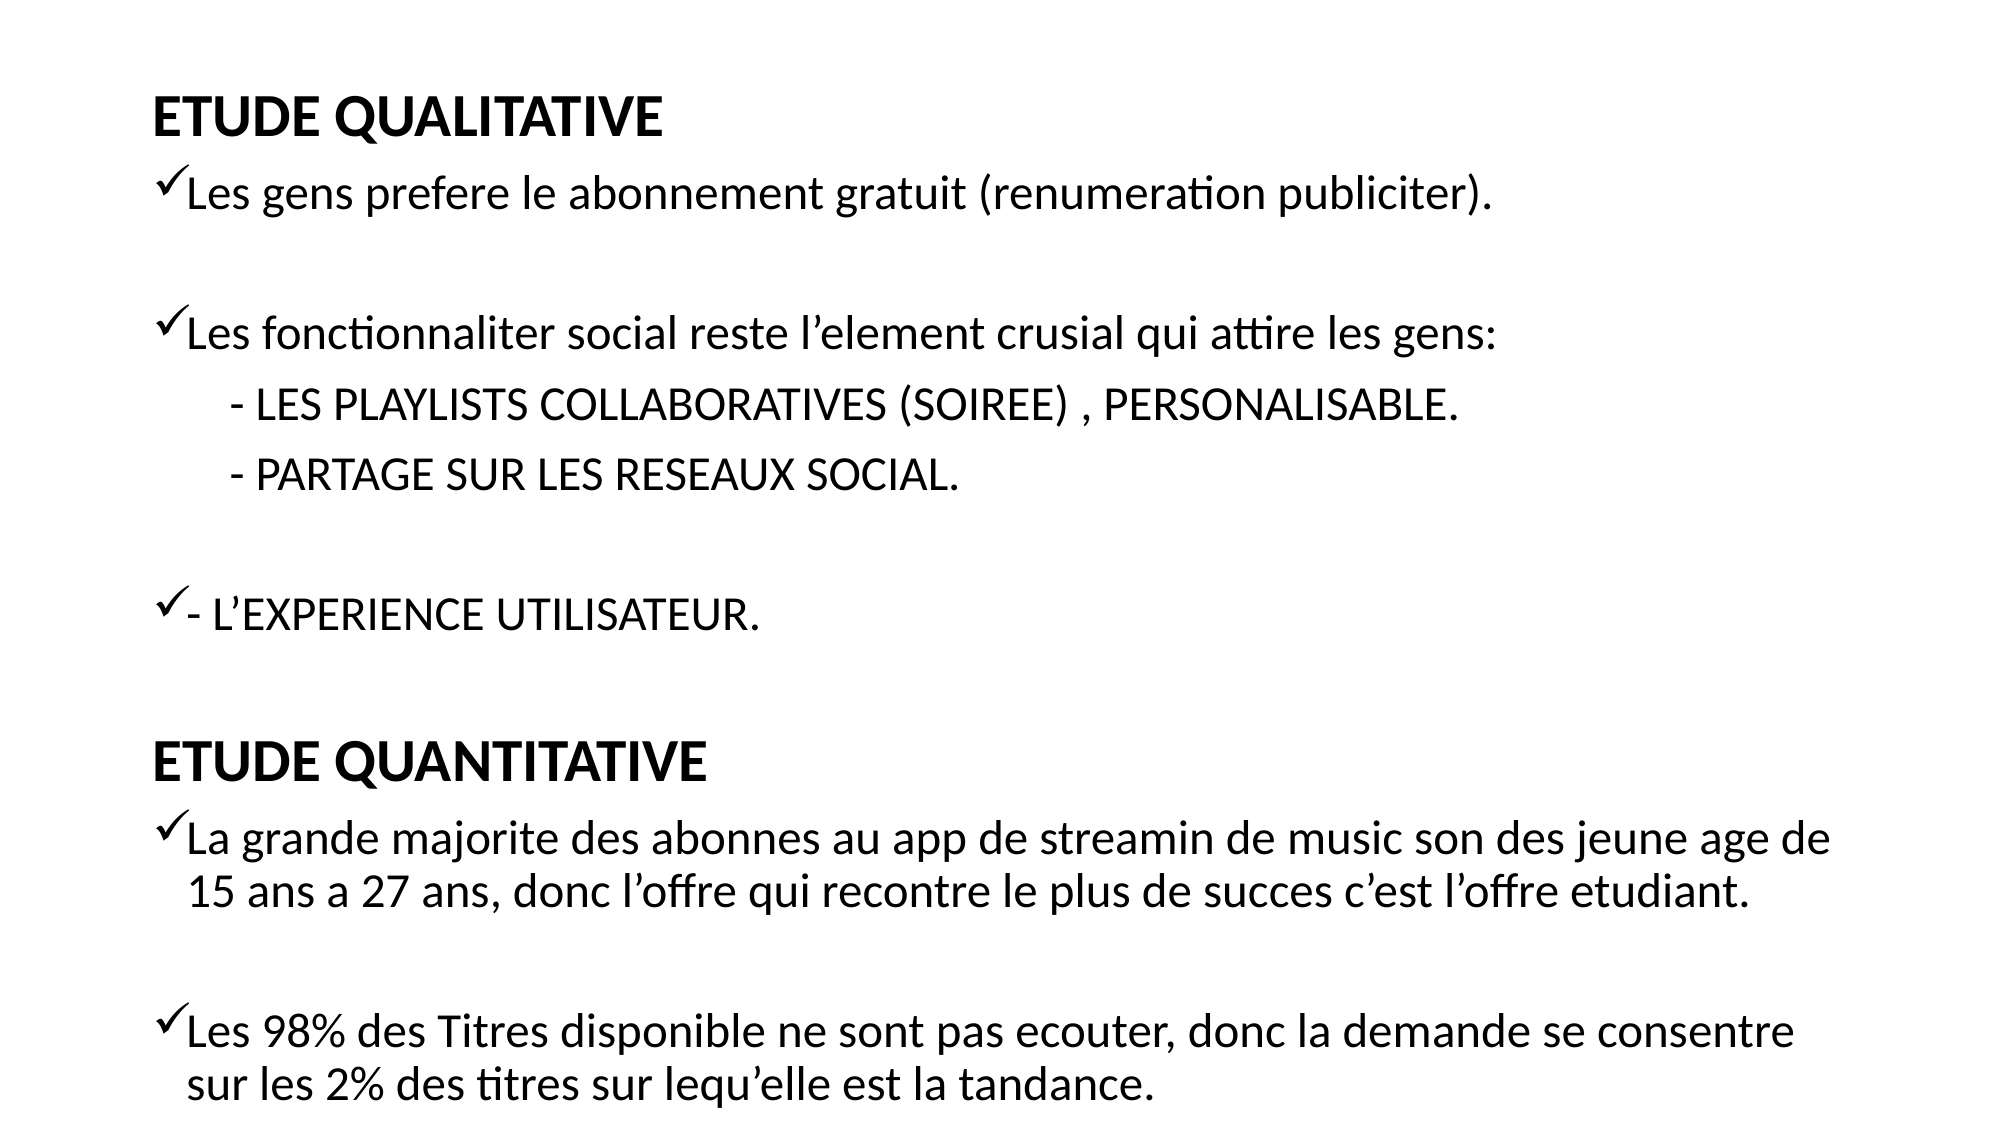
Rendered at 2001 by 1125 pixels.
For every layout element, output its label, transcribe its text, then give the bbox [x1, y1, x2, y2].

list ETUDE QUALITATIVE Les gens prefere le abonnement gratuit (renumeration publiciter). Les fonctionnaliter social reste l’element crusial qui attire les gens: - LES PLAYLISTS COLLABORATIVES (soiree) , personalisable. - Partage sur les reseaux social. - L’experience utilisateur. ETUDE QUANTITATIVE La grande majorite des abonnes au app de streamin de music son des jeune age de 15 ans a 27 ans, donc l’offre qui recontre le plus de succes c’est l’offre etudiant. Les 98% des Titres disponible ne sont pas ecouter, donc la demande se consentre sur les 2% des titres sur lequ’elle est la tandance. [137, 0, 1863, 1125]
